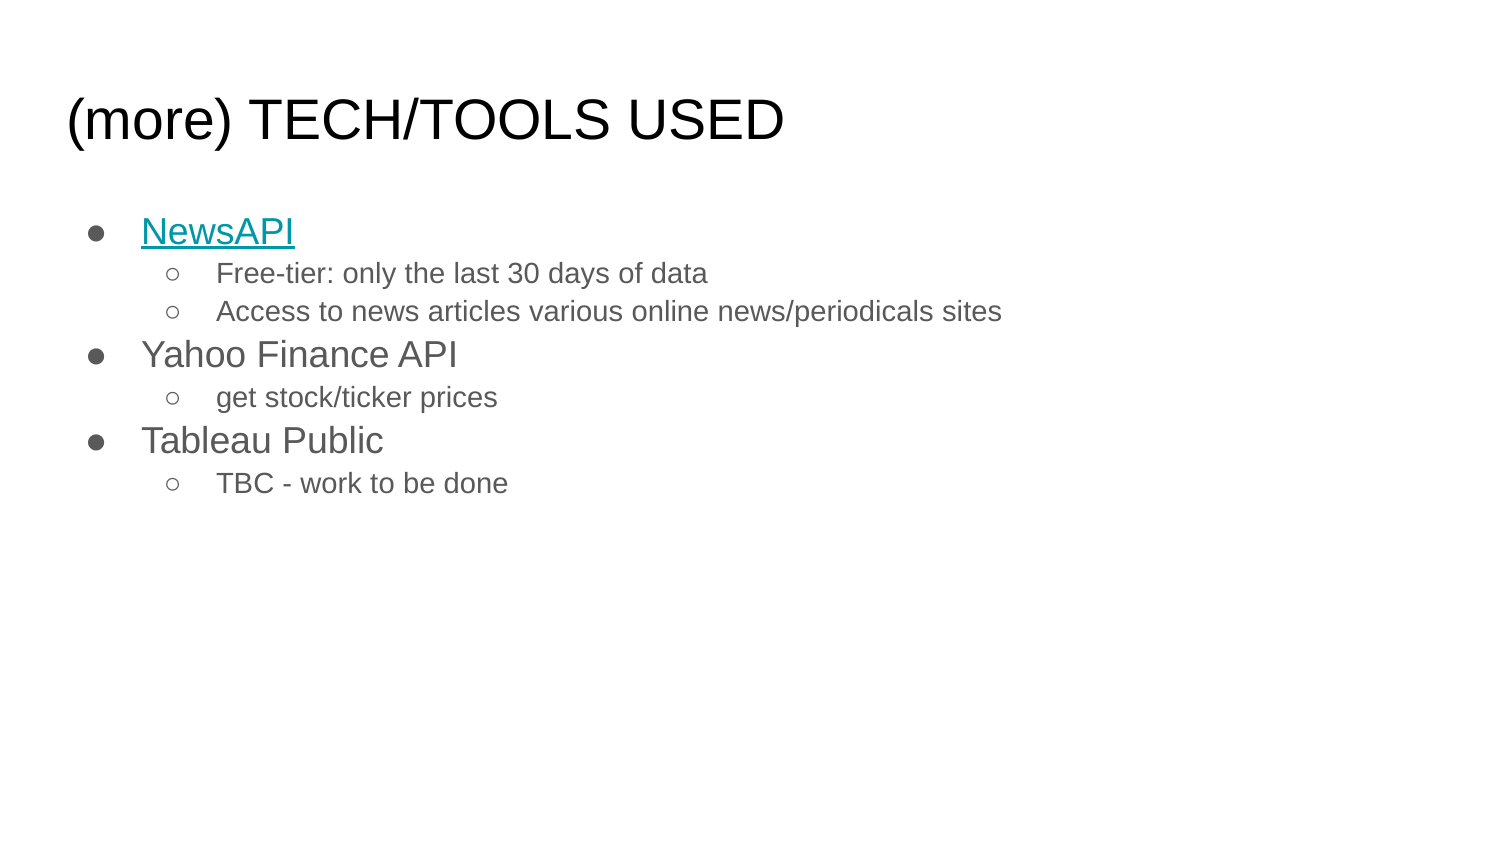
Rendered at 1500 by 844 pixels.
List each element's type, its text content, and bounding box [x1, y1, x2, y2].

title (more) TECH/TOOLS USED [51, 72, 1449, 167]
list NewsAPI Free-tier: only the last 30 days of data Access to news articles various online news/periodicals sites Yahoo Finance API get stock/ticker prices Tableau Public TBC - work to be done [51, 189, 1449, 750]
